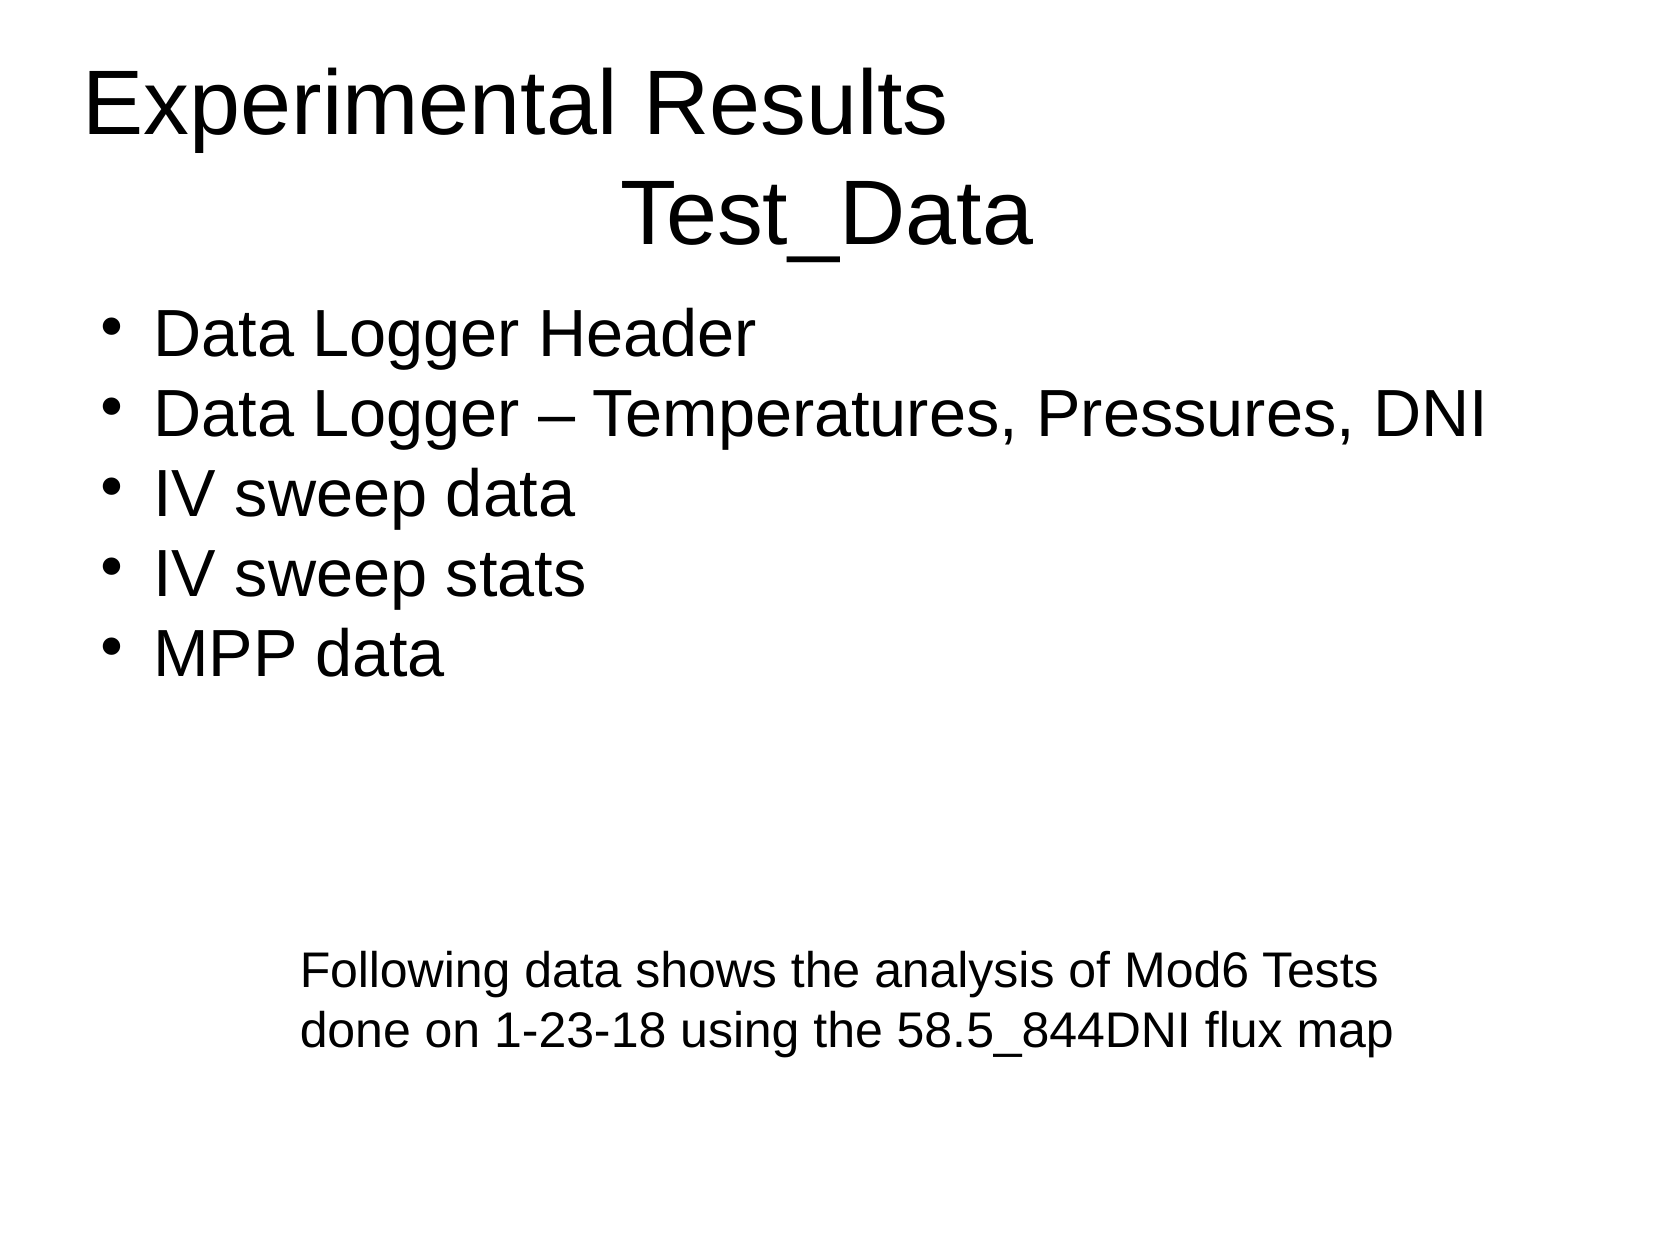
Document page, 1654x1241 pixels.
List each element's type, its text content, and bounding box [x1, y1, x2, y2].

text_box Data Logger Header Data Logger – Temperatures, Pressures, DNI IV sweep data IV sweep stats MPP data [82, 290, 1571, 1010]
text_box Following data shows the analysis of Mod6 Tests done on 1-23-18 using the 58.5_844DNI flux map [284, 930, 1440, 1113]
text_box Experimental Results Test_Data [82, 49, 1571, 257]
